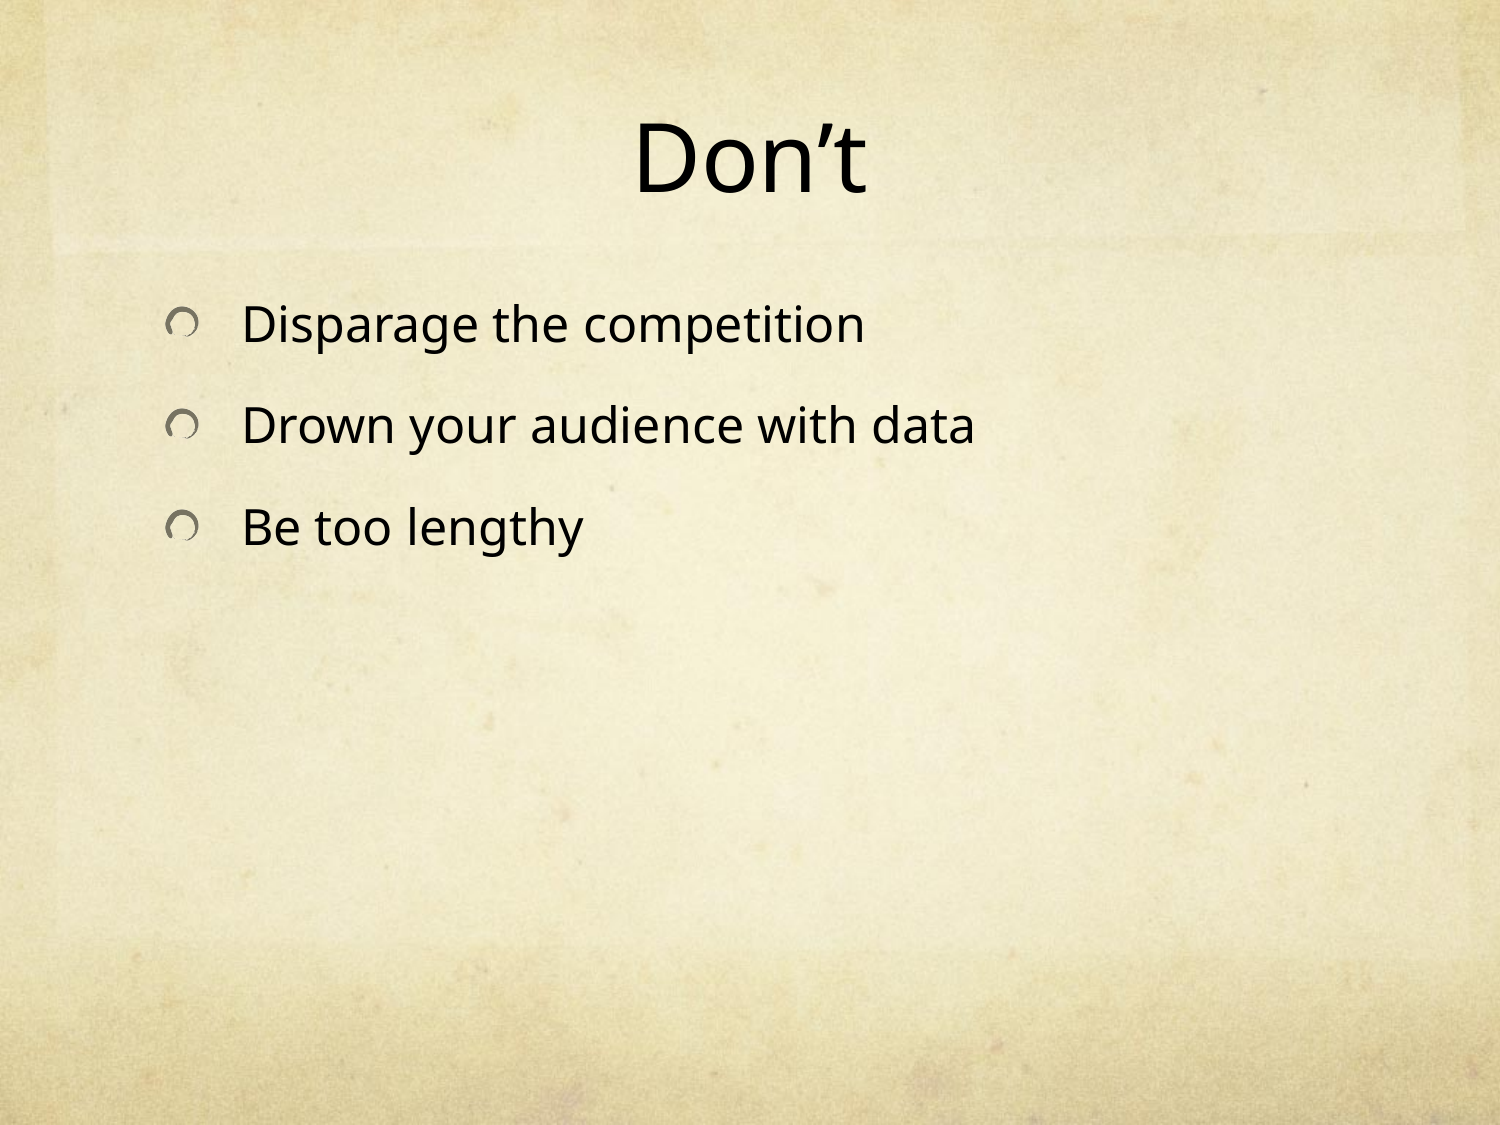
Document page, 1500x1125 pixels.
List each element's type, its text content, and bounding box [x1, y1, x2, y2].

picture [0, 0, 1500, 1125]
list Disparage the competition Drown your audience with data Be too lengthy [150, 284, 1350, 950]
title Don’t [150, 82, 1350, 225]
